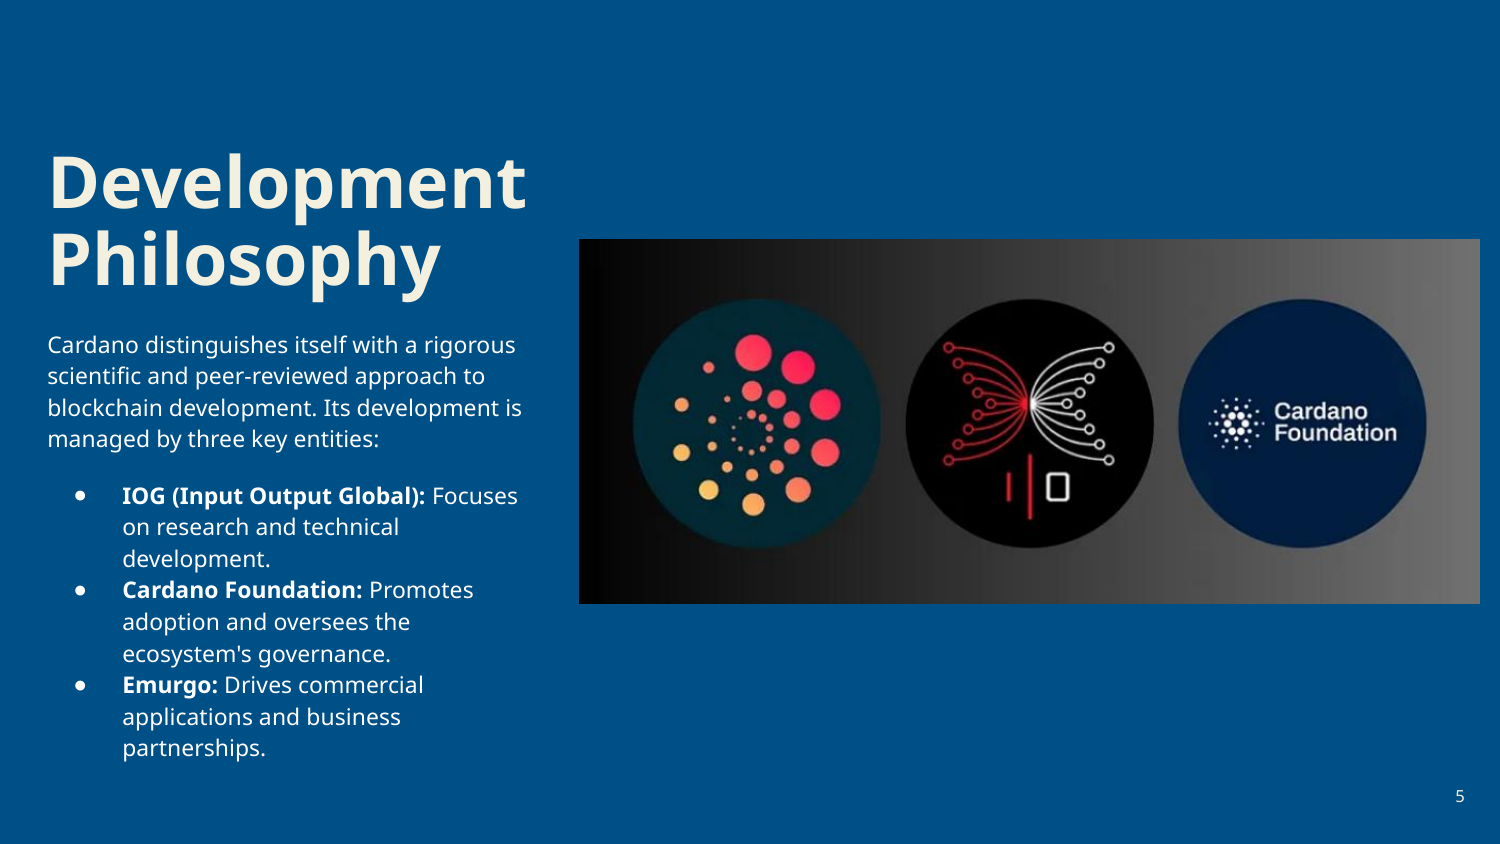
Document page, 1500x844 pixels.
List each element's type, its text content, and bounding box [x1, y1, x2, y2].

list Cardano distinguishes itself with a rigorous scientific and peer-reviewed approach to blockchain development. Its development is managed by three key entities: IOG (Input Output Global): Focuses on research and technical development. Cardano Foundation: Promotes adoption and oversees the ecosystem's governance. Emurgo: Drives commercial applications and business partnerships. [32, 311, 550, 611]
slide_number ‹#› [1389, 764, 1480, 830]
picture [578, 239, 1481, 605]
title Development Philosophy [32, 48, 550, 311]
